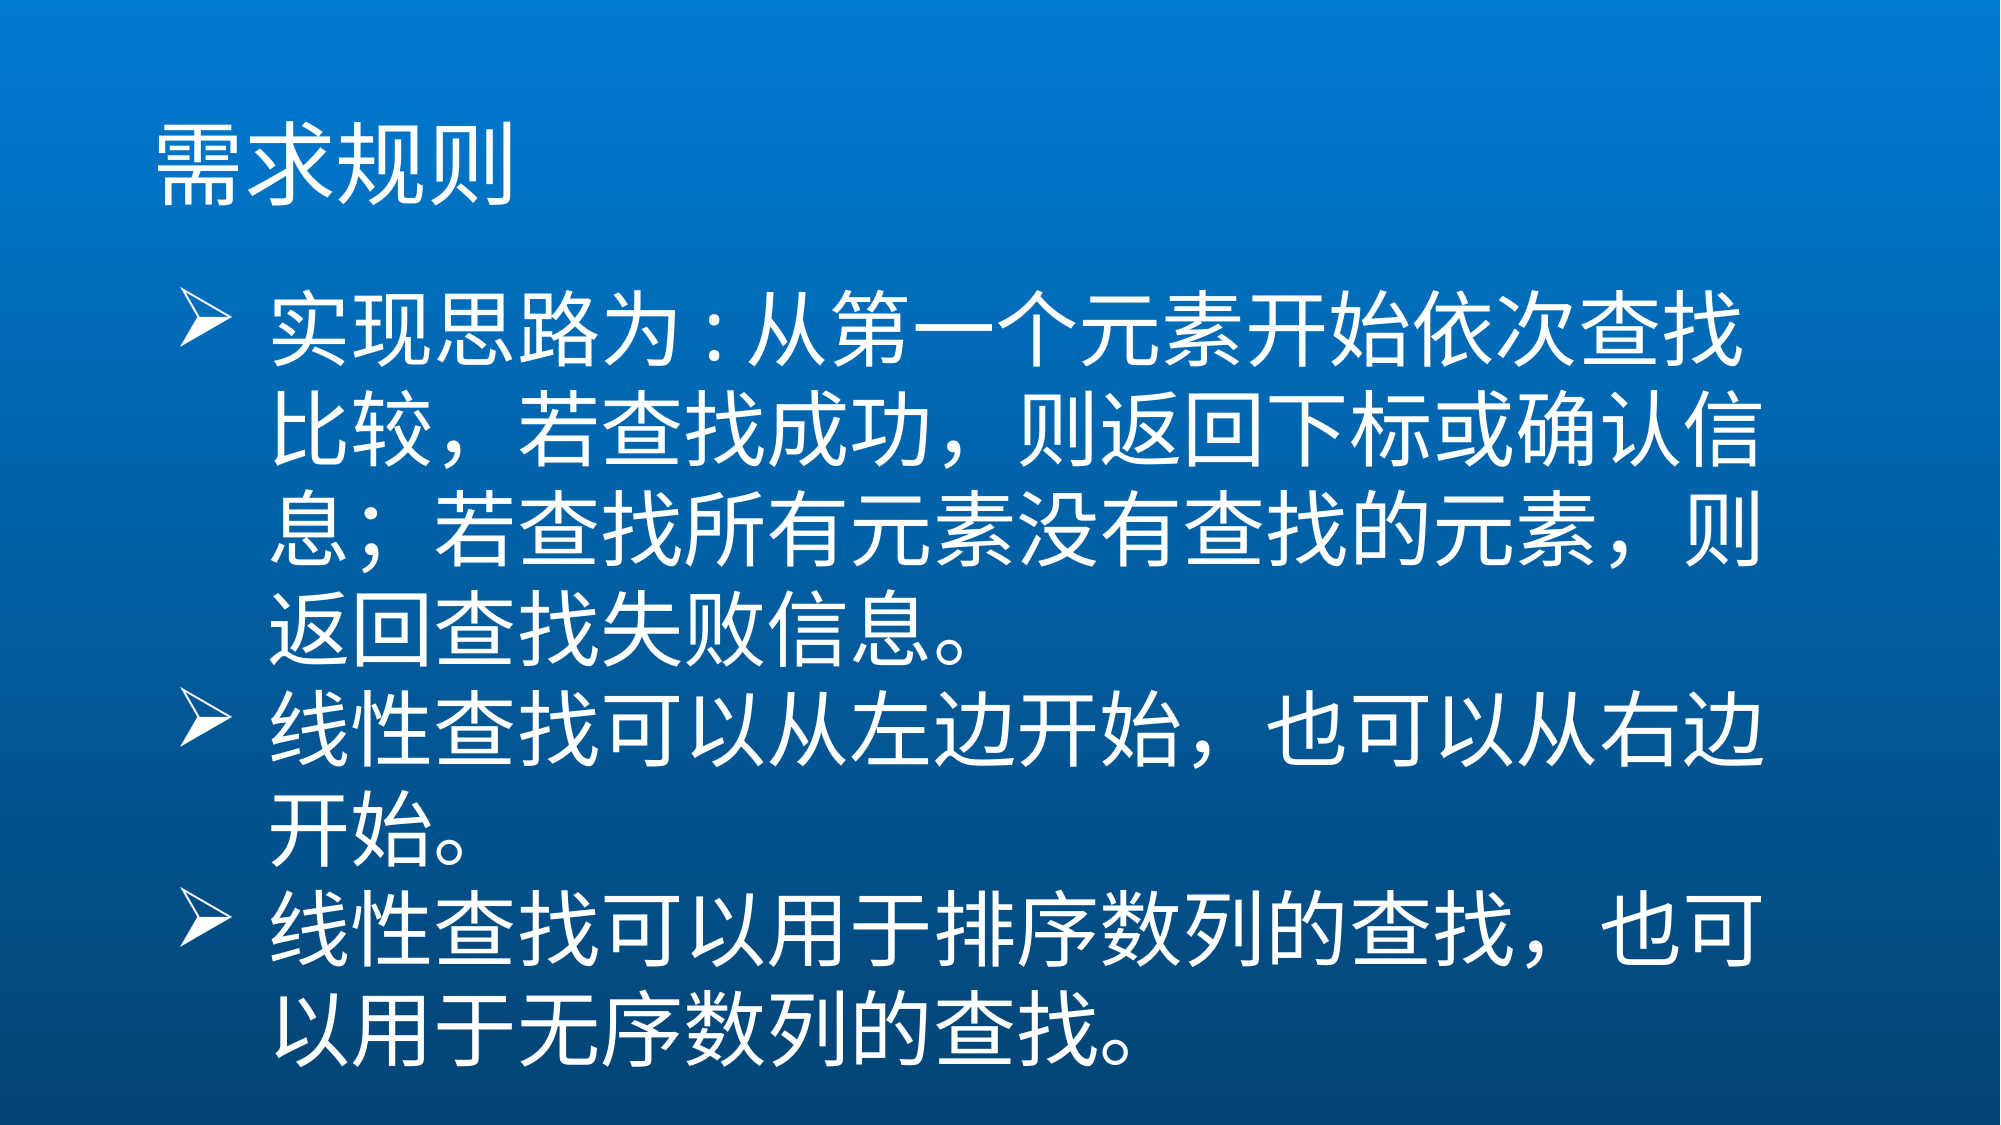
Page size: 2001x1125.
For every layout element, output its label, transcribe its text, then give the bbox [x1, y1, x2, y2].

text_box 实现思路为:从第一个元素开始依次查找比较，若查找成功，则返回下标或确认信息；若查找所有元素没有查找的元素，则返回查找失败信息。 线性查找可以从左边开始，也可以从右边开始。 线性查找可以用于排序数列的查找，也可以用于无序数列的查找。 [158, 269, 1829, 1085]
title 需求规则 [137, 59, 1863, 278]
